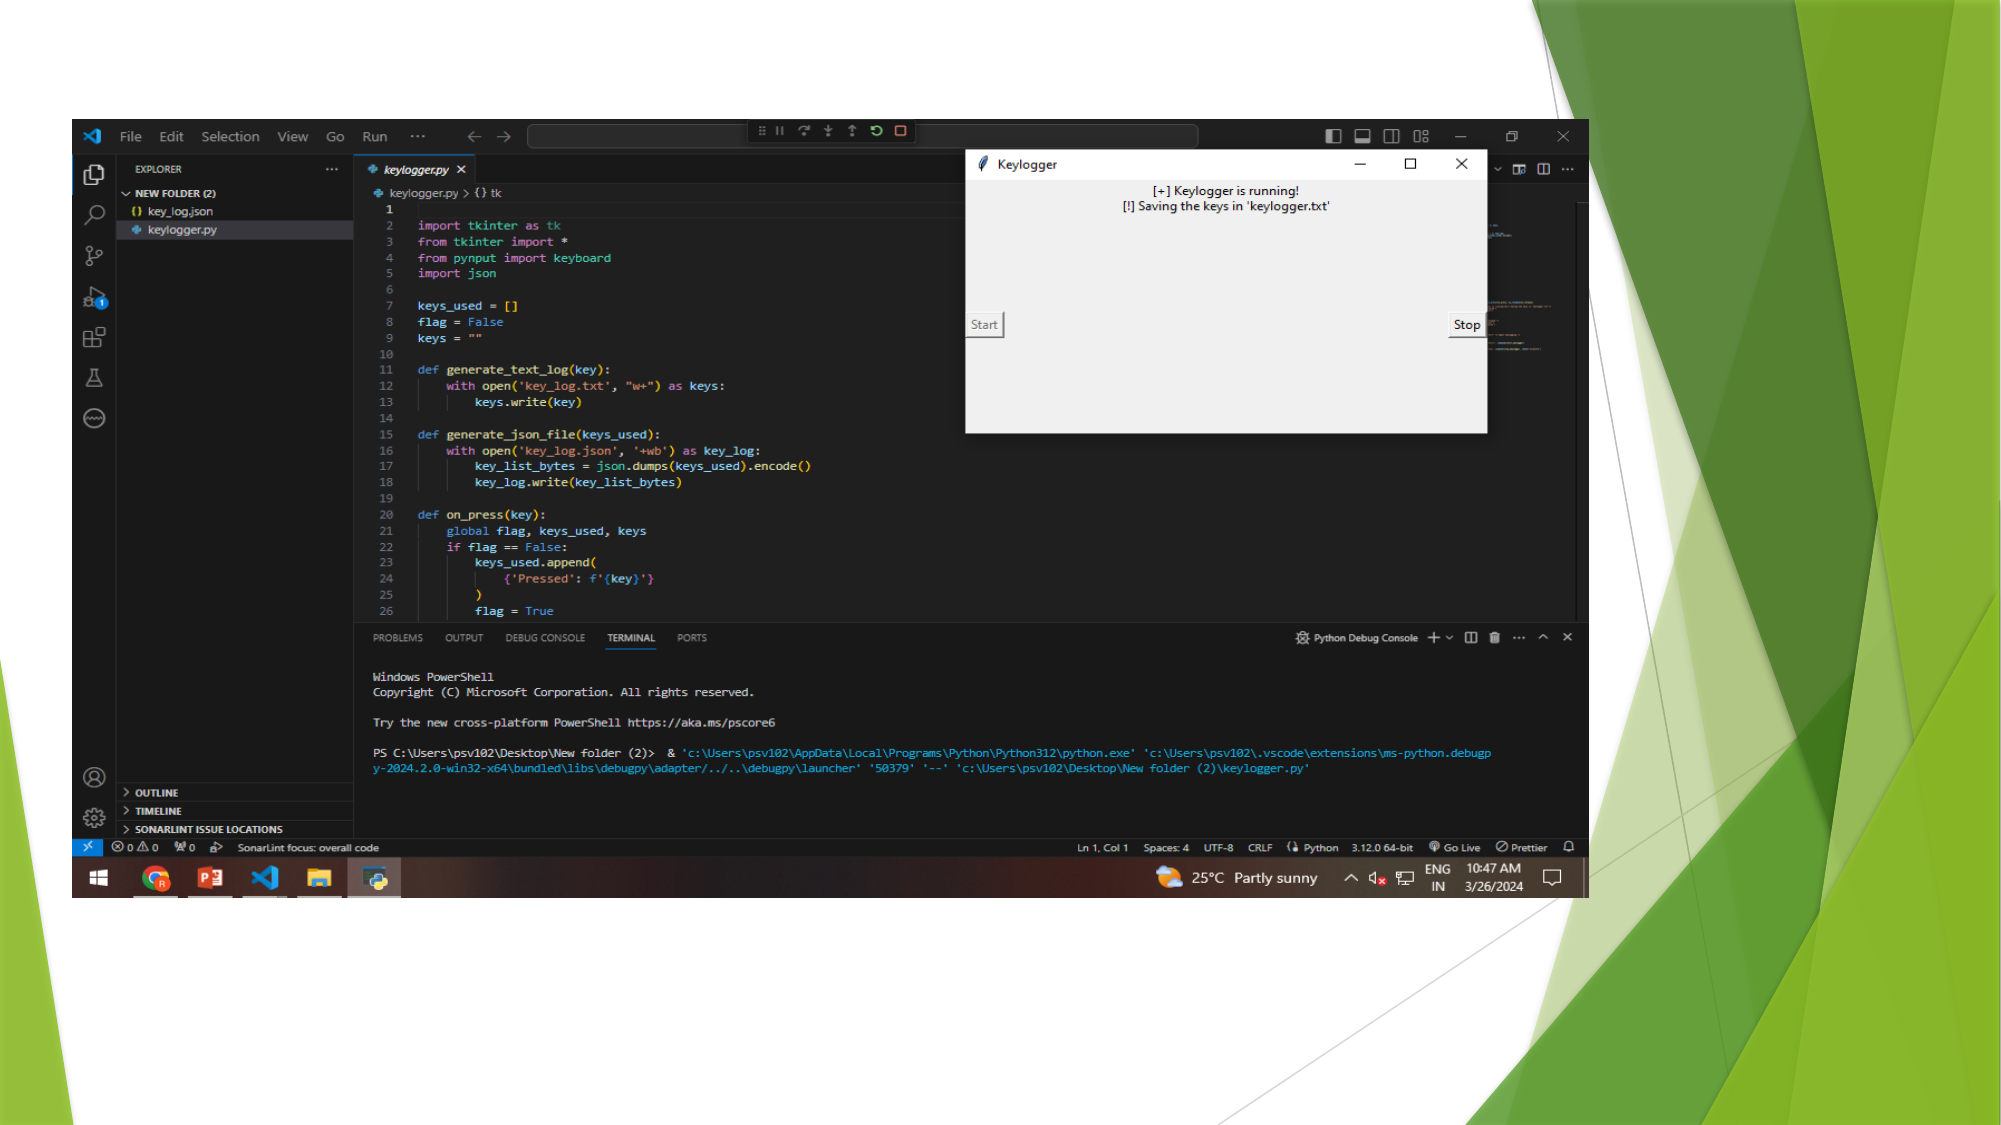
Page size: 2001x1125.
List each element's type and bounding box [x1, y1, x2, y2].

list [72, 119, 1589, 899]
